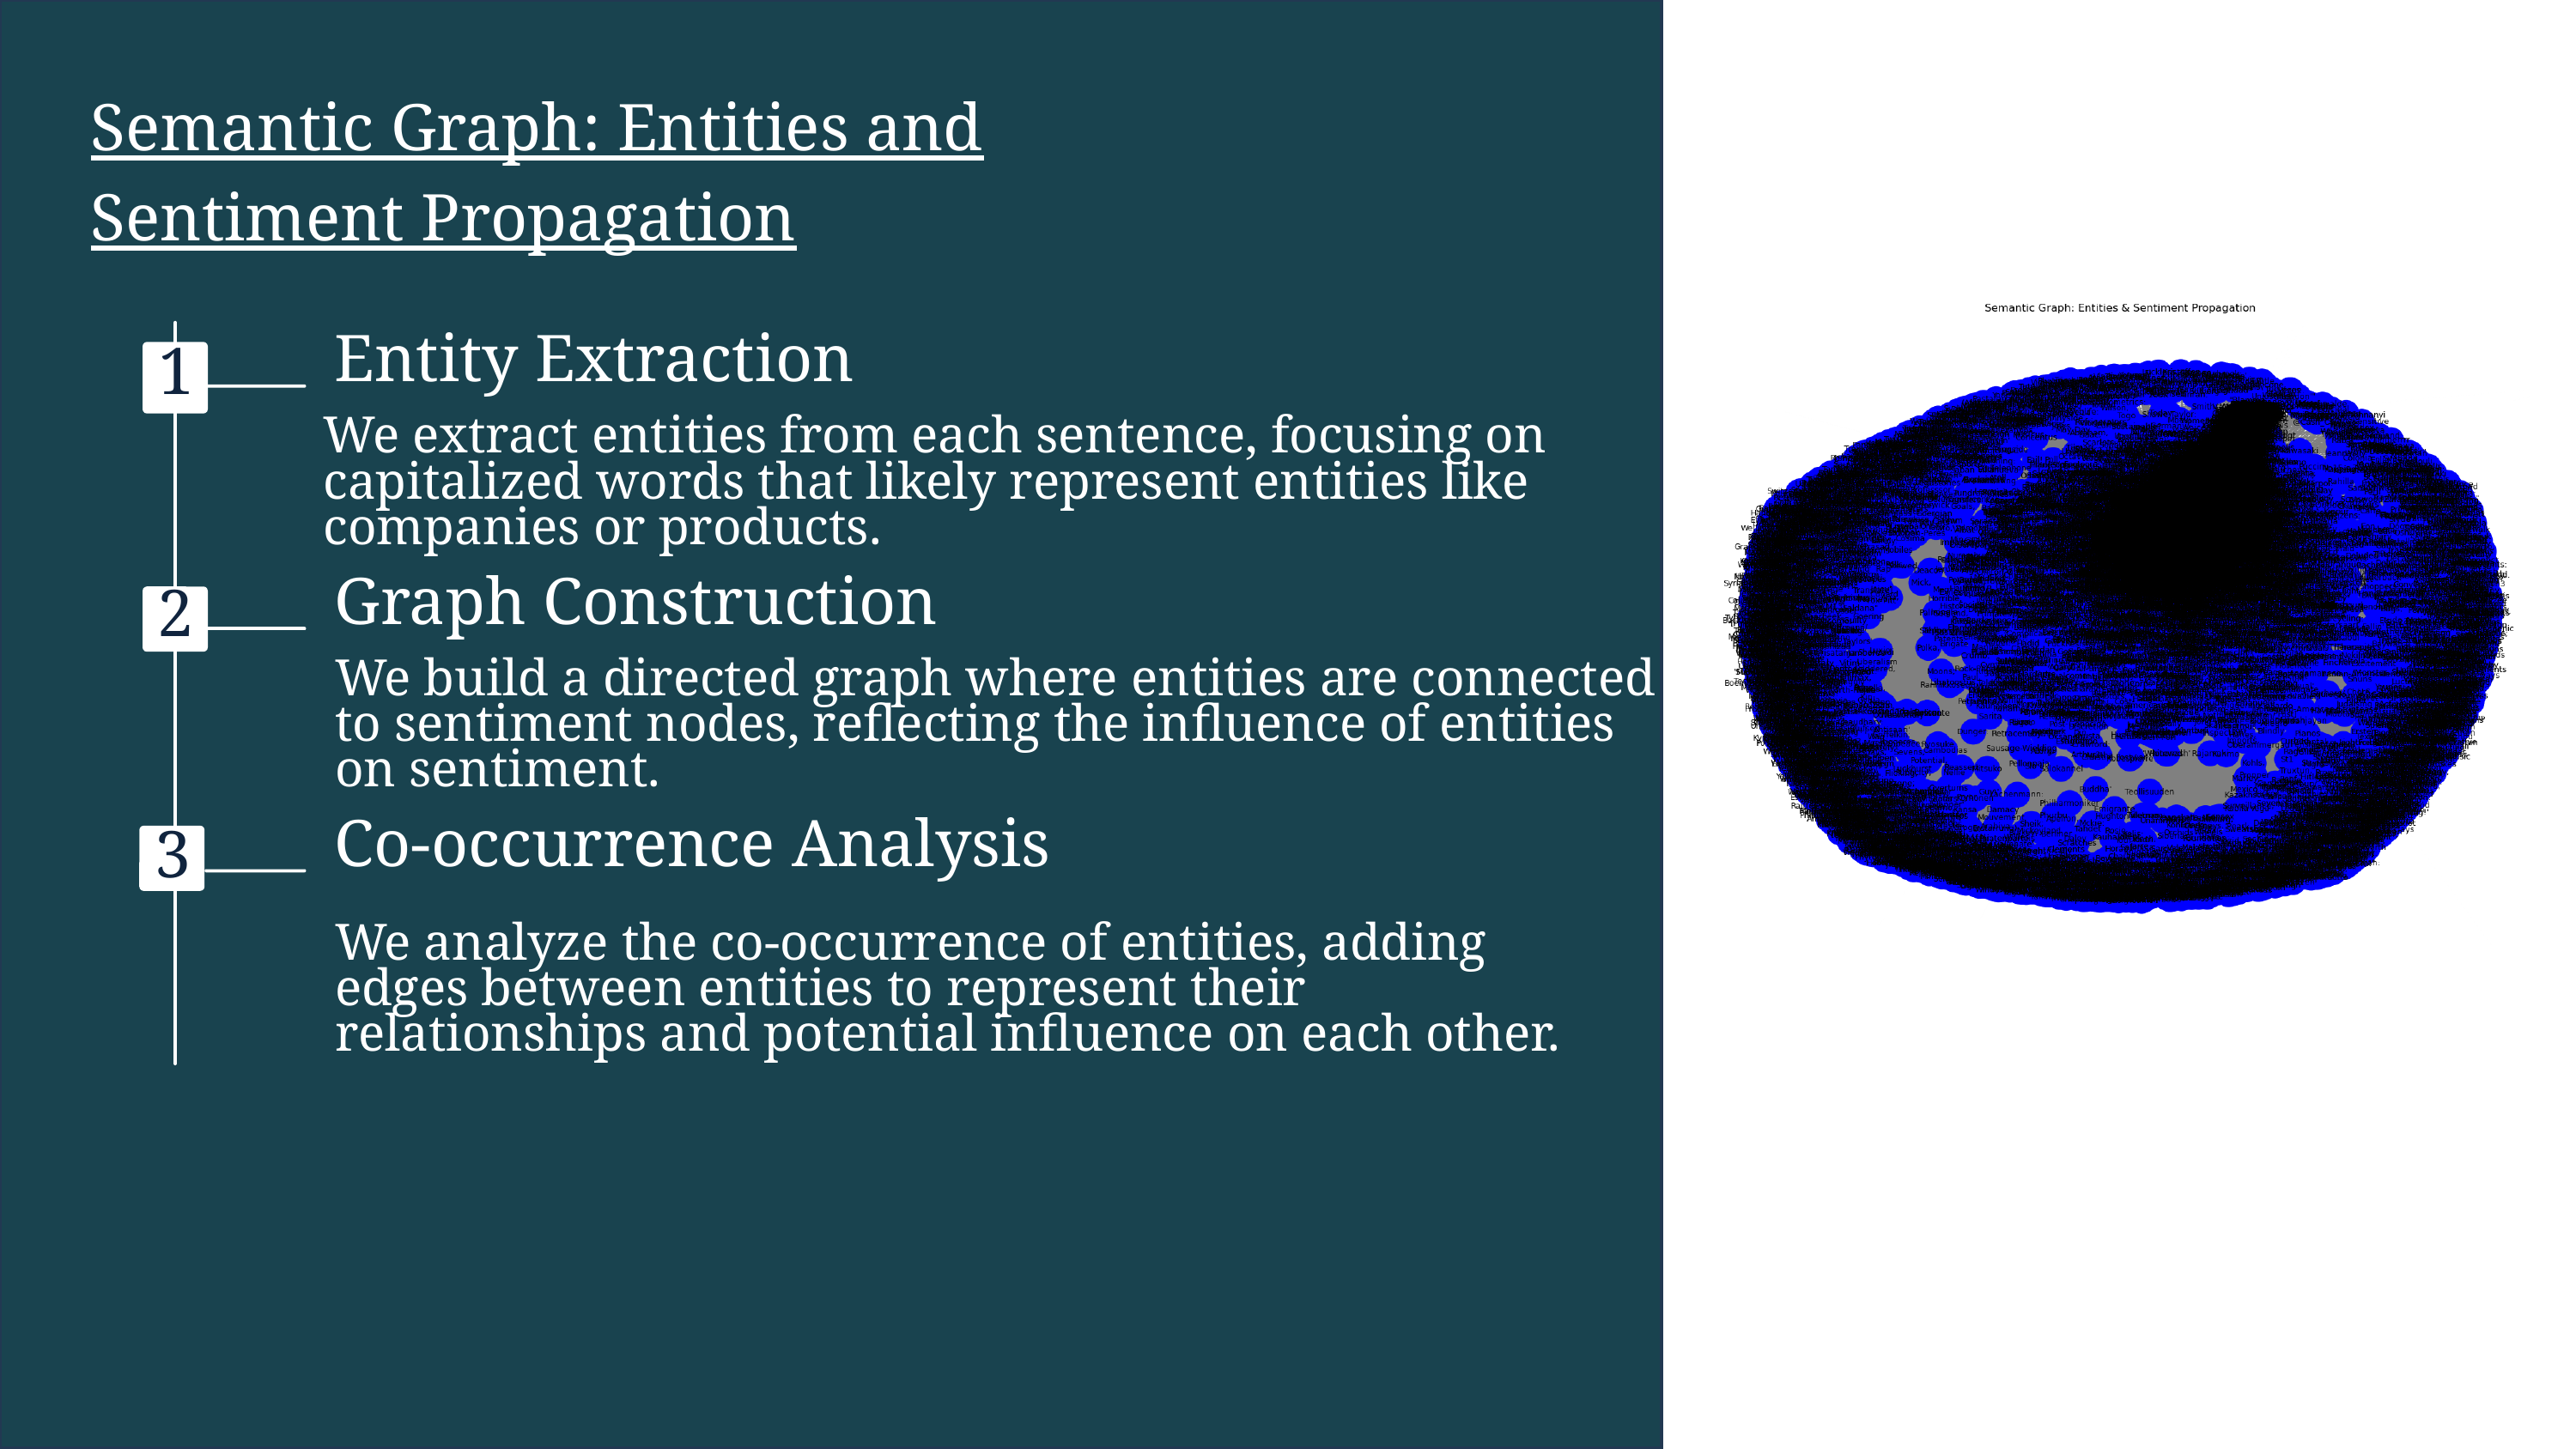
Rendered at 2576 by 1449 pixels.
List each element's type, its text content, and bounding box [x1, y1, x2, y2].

text_box Graph Construction [334, 591, 697, 638]
text_box We extract entities from each sentence, focusing on capitalized words that likely represent entities like companies or products. [323, 417, 1615, 557]
text_box [0, 0, 1663, 1449]
text_box 3 [160, 847, 185, 891]
text_box [209, 627, 307, 630]
text_box We build a directed graph where entities are connected to sentiment nodes, reflecting the influence of entities on sentiment. [335, 659, 1662, 753]
text_box [173, 320, 177, 342]
text_box Semantic Graph: Entities and Sentiment Propagation [90, 73, 1176, 255]
text_box Co-occurrence Analysis [334, 834, 710, 880]
text_box [143, 342, 209, 414]
picture [1666, 297, 2575, 963]
text_box [143, 586, 209, 652]
text_box [139, 825, 205, 891]
text_box Entity Extraction [334, 349, 697, 396]
text_box [205, 869, 307, 873]
text_box 1 [166, 364, 187, 409]
text_box 2 [162, 606, 188, 651]
text_box [173, 891, 177, 1065]
text_box [173, 652, 177, 825]
text_box We analyze the co-occurrence of entities, adding edges between entities to represent their relationships and potential influence on each other. [335, 925, 1589, 1064]
text_box [173, 414, 177, 586]
text_box [209, 384, 307, 388]
